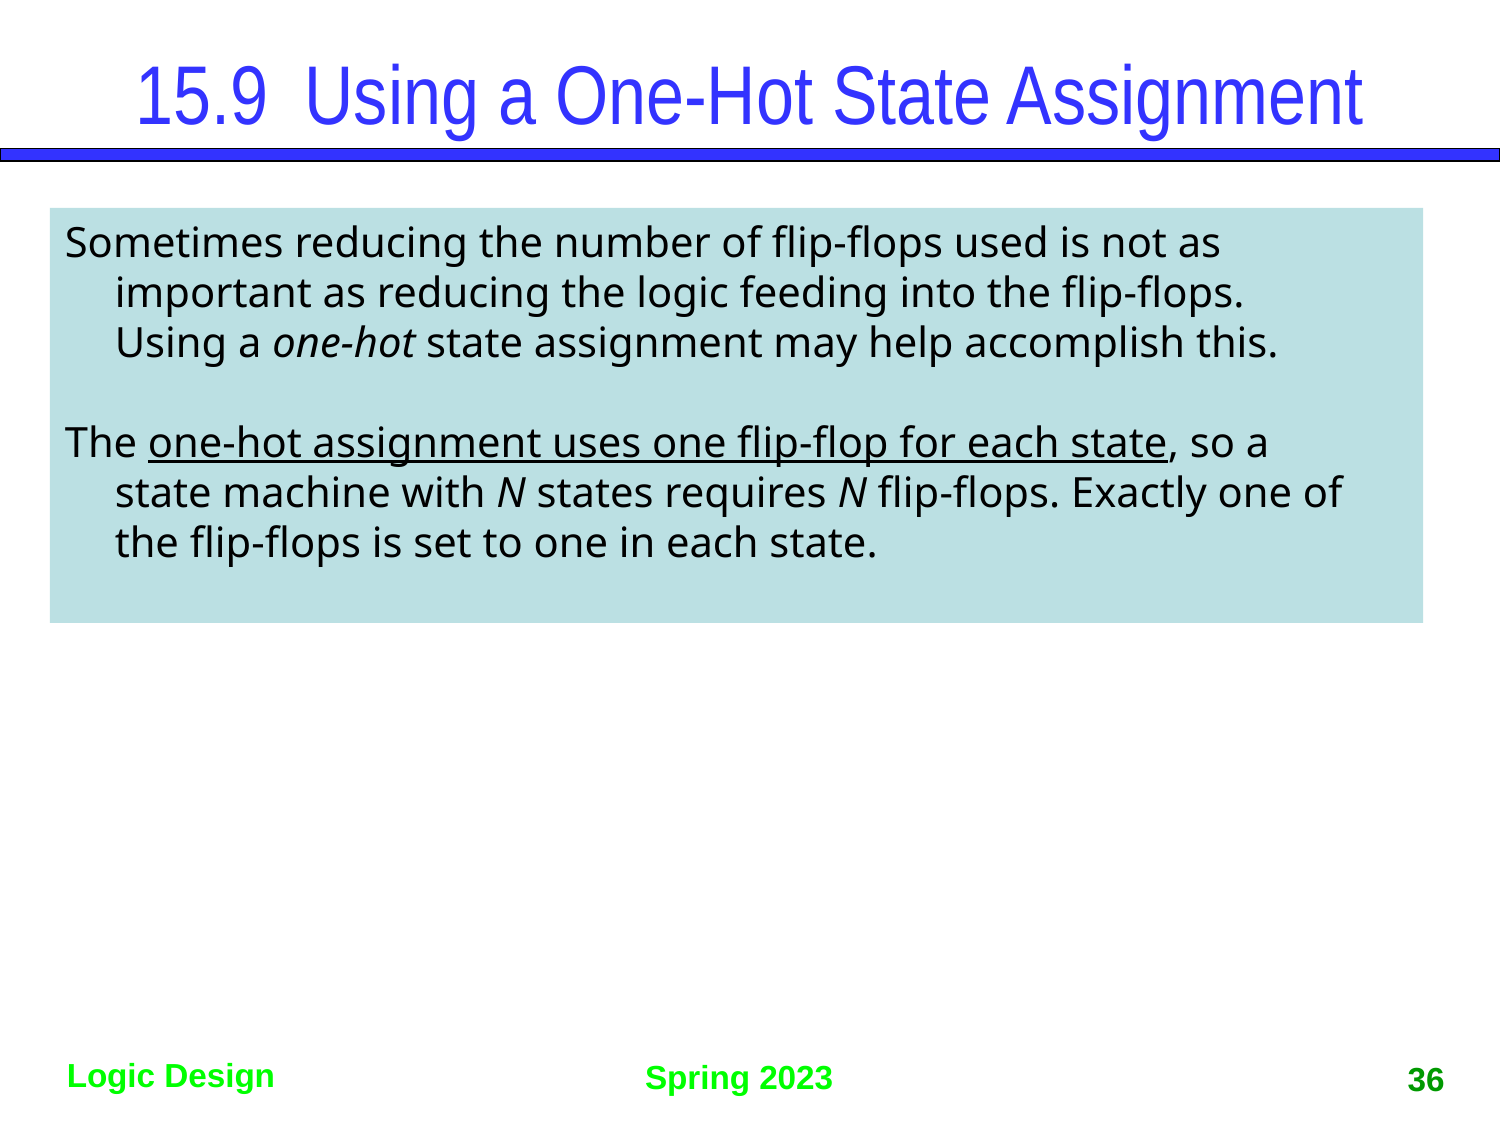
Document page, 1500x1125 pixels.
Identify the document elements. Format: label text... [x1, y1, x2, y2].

slide_number 36 [1369, 1034, 1483, 1107]
text_box 15.9 Using a One-Hot State Assignment [74, 45, 1425, 138]
text_box Sometimes reducing the number of flip-flops used is not as important as reducing the logic feeding into the flip-flops. Using a one-hot state assignment may help accomplish this. The one-hot assignment uses one flip-flop for each state, so a state machine with N states requires N flip-flops. Exactly one of the flip-flops is set to one in each state. [49, 207, 1424, 623]
